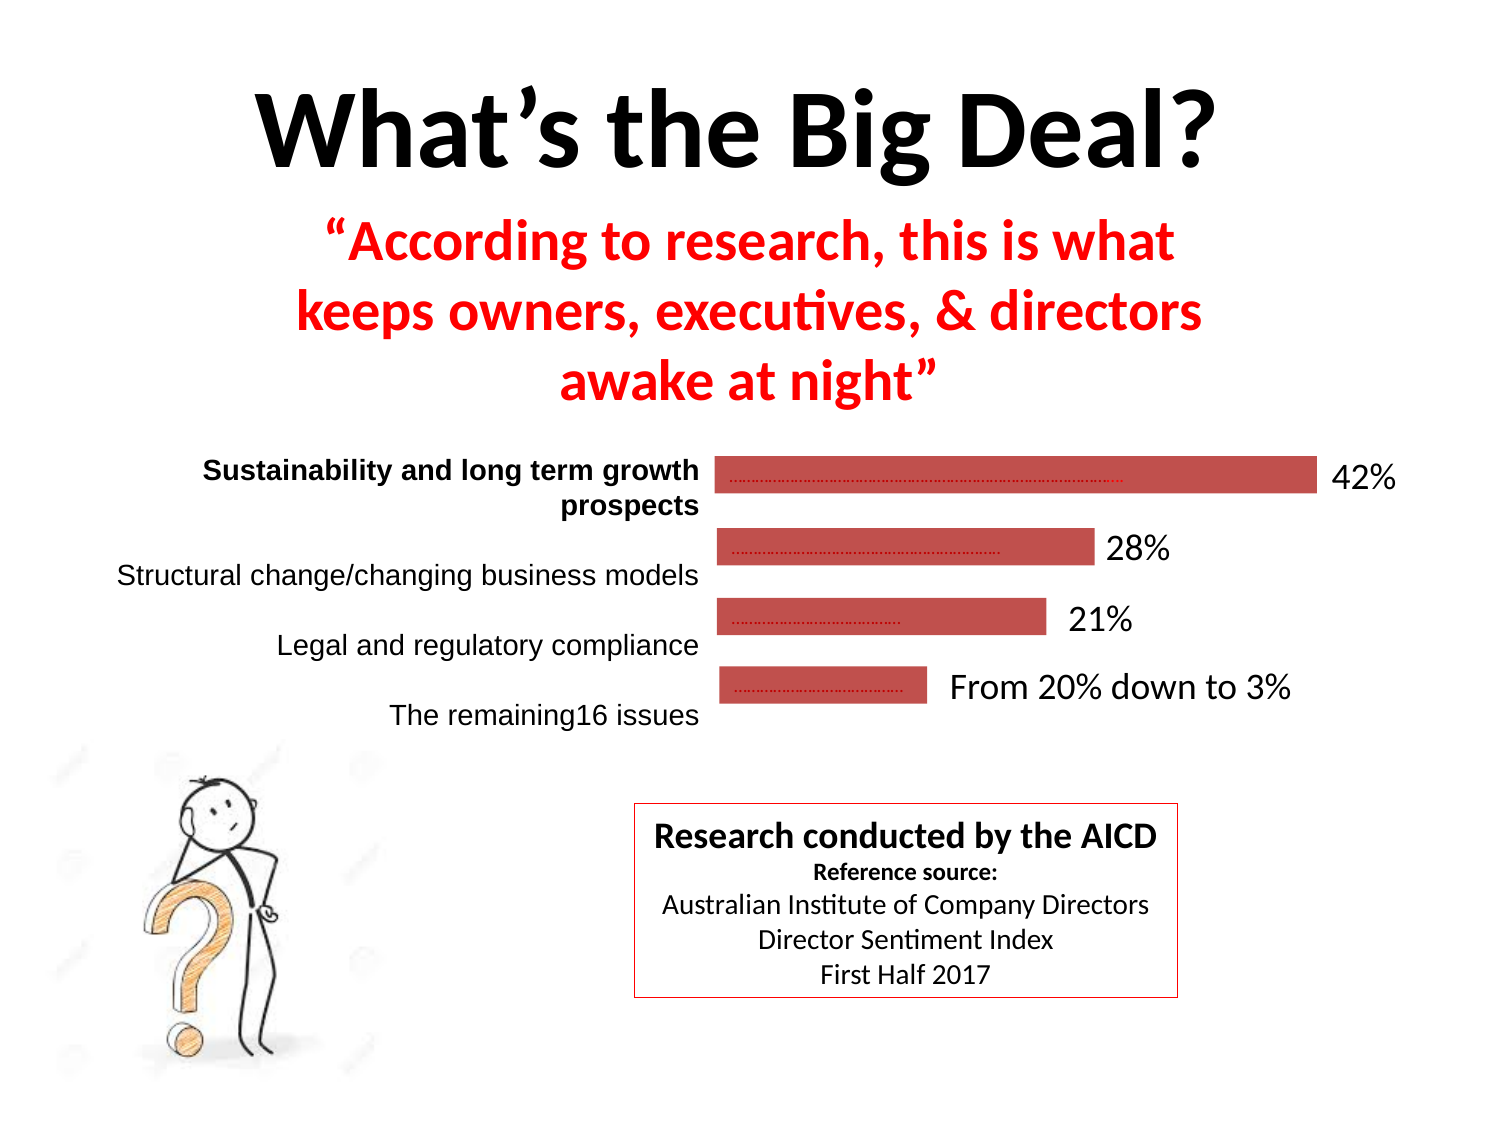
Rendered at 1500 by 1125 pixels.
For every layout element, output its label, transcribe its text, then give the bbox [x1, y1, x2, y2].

text_box ………………………………………………………………………………. [714, 456, 1316, 494]
text_box ………………………………… [716, 597, 1047, 636]
text_box “According to research, this is what keeps owners, executives, & directors awake at night” [247, 194, 1252, 456]
text_box Sustainability and long term growth prospects Structural change/changing business models Legal and regulatory compliance The remaining16 issues [41, 444, 715, 739]
text_box Research conducted by the AICD Reference source: Australian Institute of Company Directors Director Sentiment Index First Half 2017 [634, 803, 1178, 998]
text_box 21% [1053, 586, 1199, 647]
text_box ………………………………… [719, 666, 928, 704]
title What’s the Big Deal? [100, 2, 1376, 244]
text_box From 20% down to 3% [934, 654, 1337, 715]
text_box 28% [1090, 515, 1211, 576]
picture [44, 739, 388, 1083]
text_box …………………………………………………….. [716, 528, 1090, 566]
text_box 42% [1316, 444, 1435, 505]
